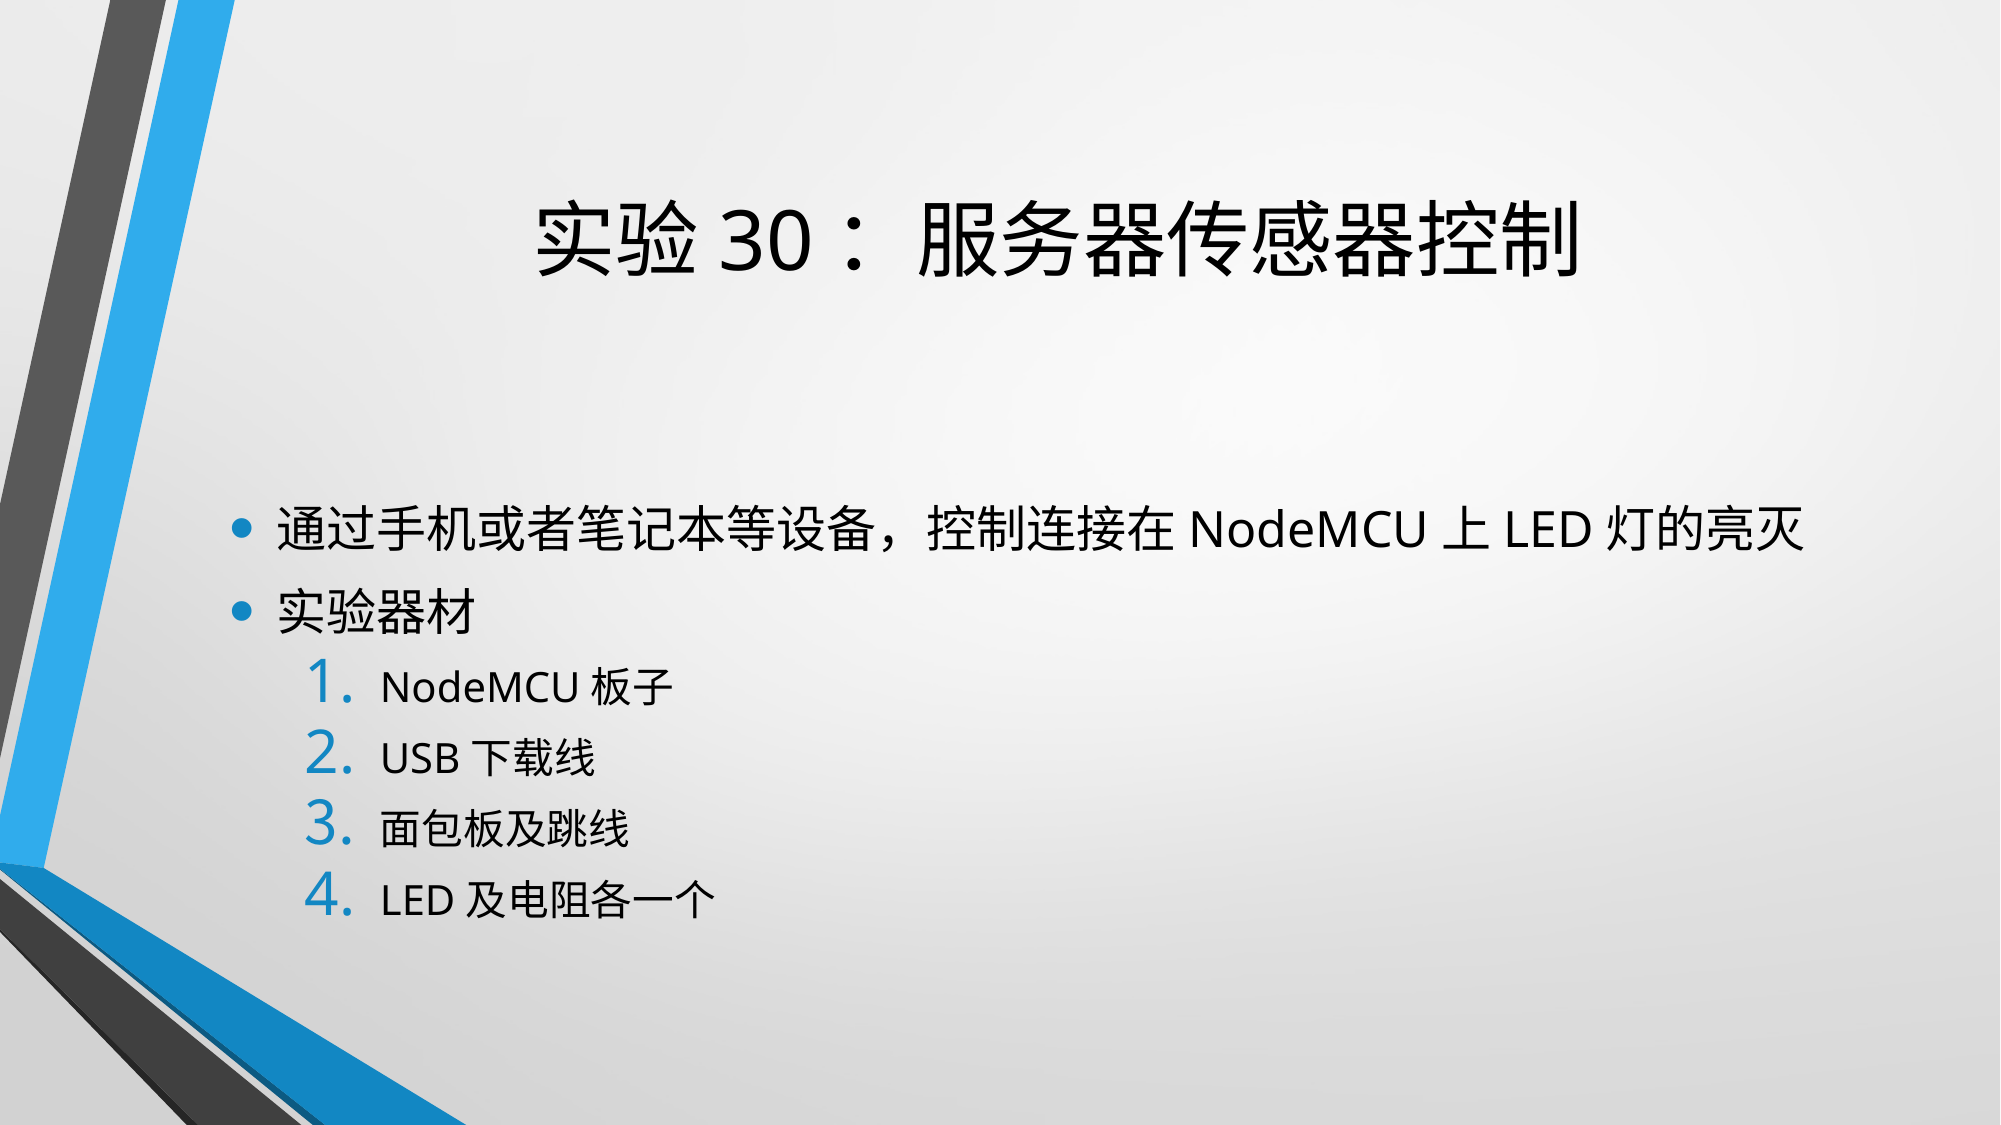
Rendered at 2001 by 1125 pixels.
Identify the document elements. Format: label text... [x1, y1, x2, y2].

list 通过手机或者笔记本等设备，控制连接在NodeMCU上LED灯的亮灭 实验器材 NodeMCU板子 USB下载线 面包板及跳线 LED及电阻各一个 [214, 437, 1900, 985]
title 实验30：服务器传感器控制 [214, 75, 1900, 400]
